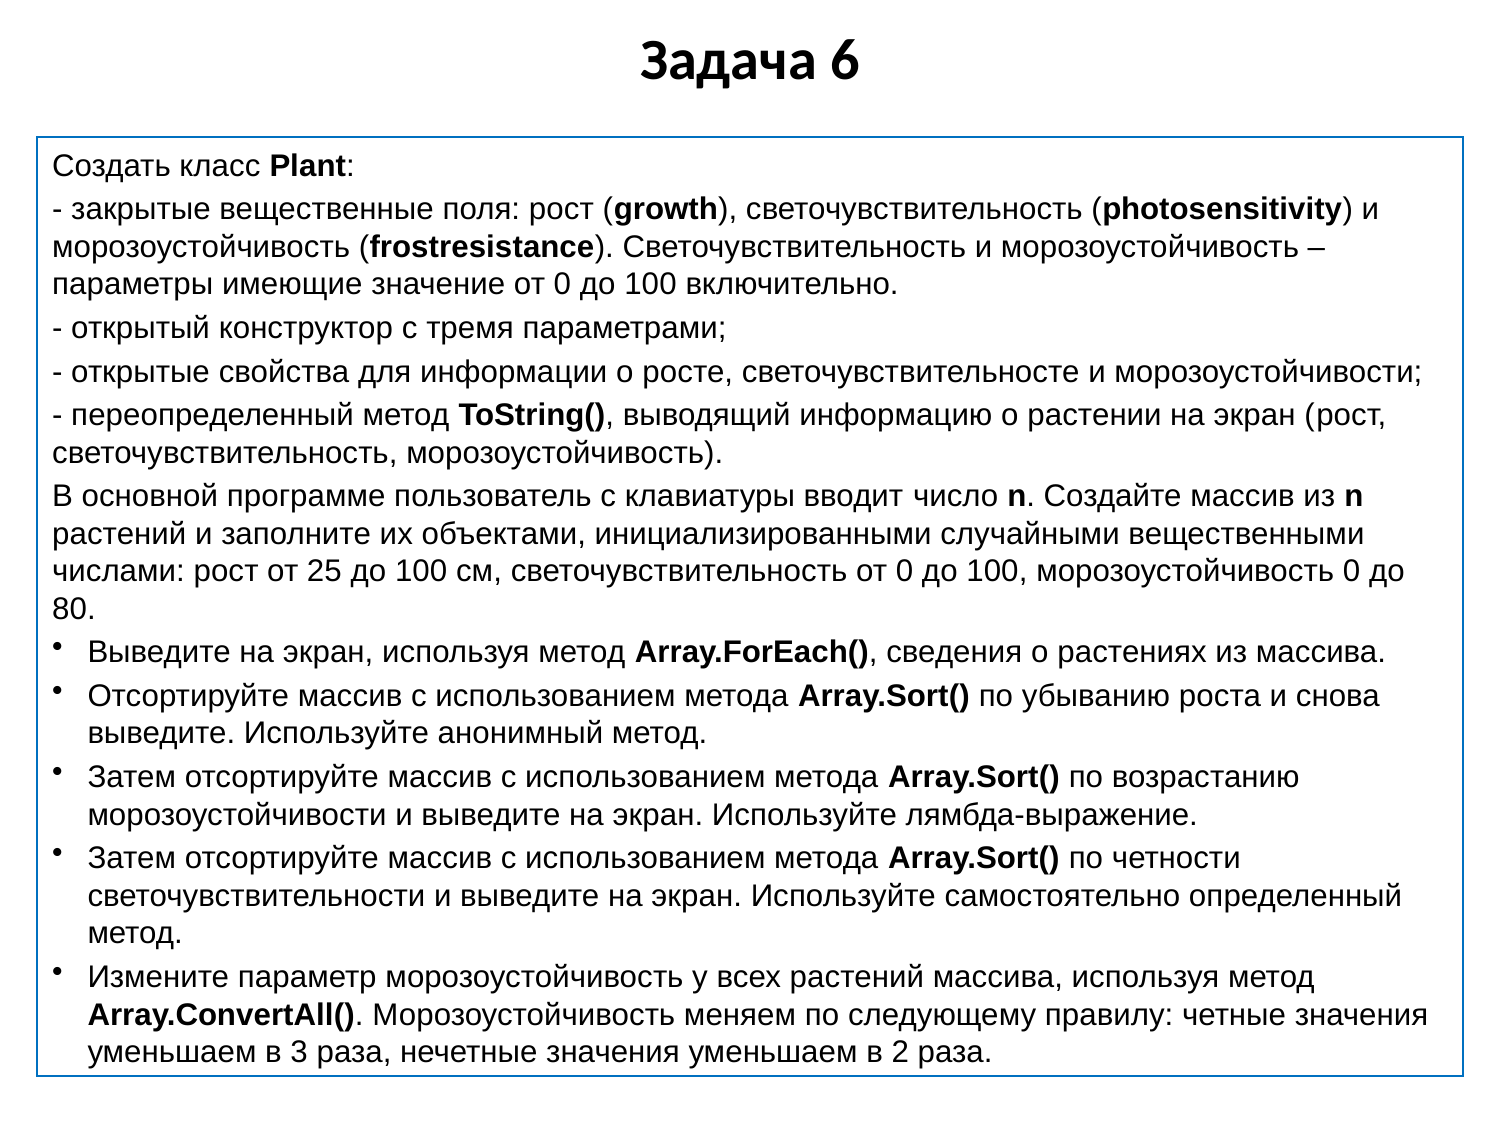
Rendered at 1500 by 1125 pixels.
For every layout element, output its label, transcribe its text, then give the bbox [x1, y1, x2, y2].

title Задача 6 [75, 0, 1425, 113]
text_box Создать класс Plant: - закрытые вещественные поля: рост (growth), светочувствительность (photosensitivity) и морозоустойчивость (frostresistance). Светочувствительность и морозоустойчивость – параметры имеющие значение от 0 до 100 включительно. - открытый конструктор с тремя параметрами; - открытые свойства для информации о росте, светочувствительносте и морозоустойчивости; - переопределенный метод ToString(), выводящий информацию о растении на экран (рост, светочувствительность, морозоустойчивость). В основной программе пользователь с клавиатуры вводит число n. Создайте массив из n растений и заполните их объектами, инициализированными случайными вещественными числами: рост от 25 до 100 см, светочувствительность от 0 до 100, морозоустойчивость 0 до 80. Выведите на экран, используя метод Array.ForEach(), сведения о растениях из массива. Отсортируйте массив с использованием метода Array.Sort() по убыванию роста и снова выведите. Используйте анонимный метод. Затем отсортируйте массив с использованием метода Array.Sort() по возрастанию морозоустойчивости и выведите на экран. Используйте лямбда-выражение. Затем отсортируйте массив с использованием метода Array.Sort() по четности светочувствительности и выведите на экран. Используйте самостоятельно определенный метод. Измените параметр морозоустойчивость у всех растений массива, используя метод Array.ConvertAll(). Морозоустойчивость меняем по следующему правилу: четные значения уменьшаем в 3 раза, нечетные значения уменьшаем в 2 раза. [37, 137, 1463, 1076]
